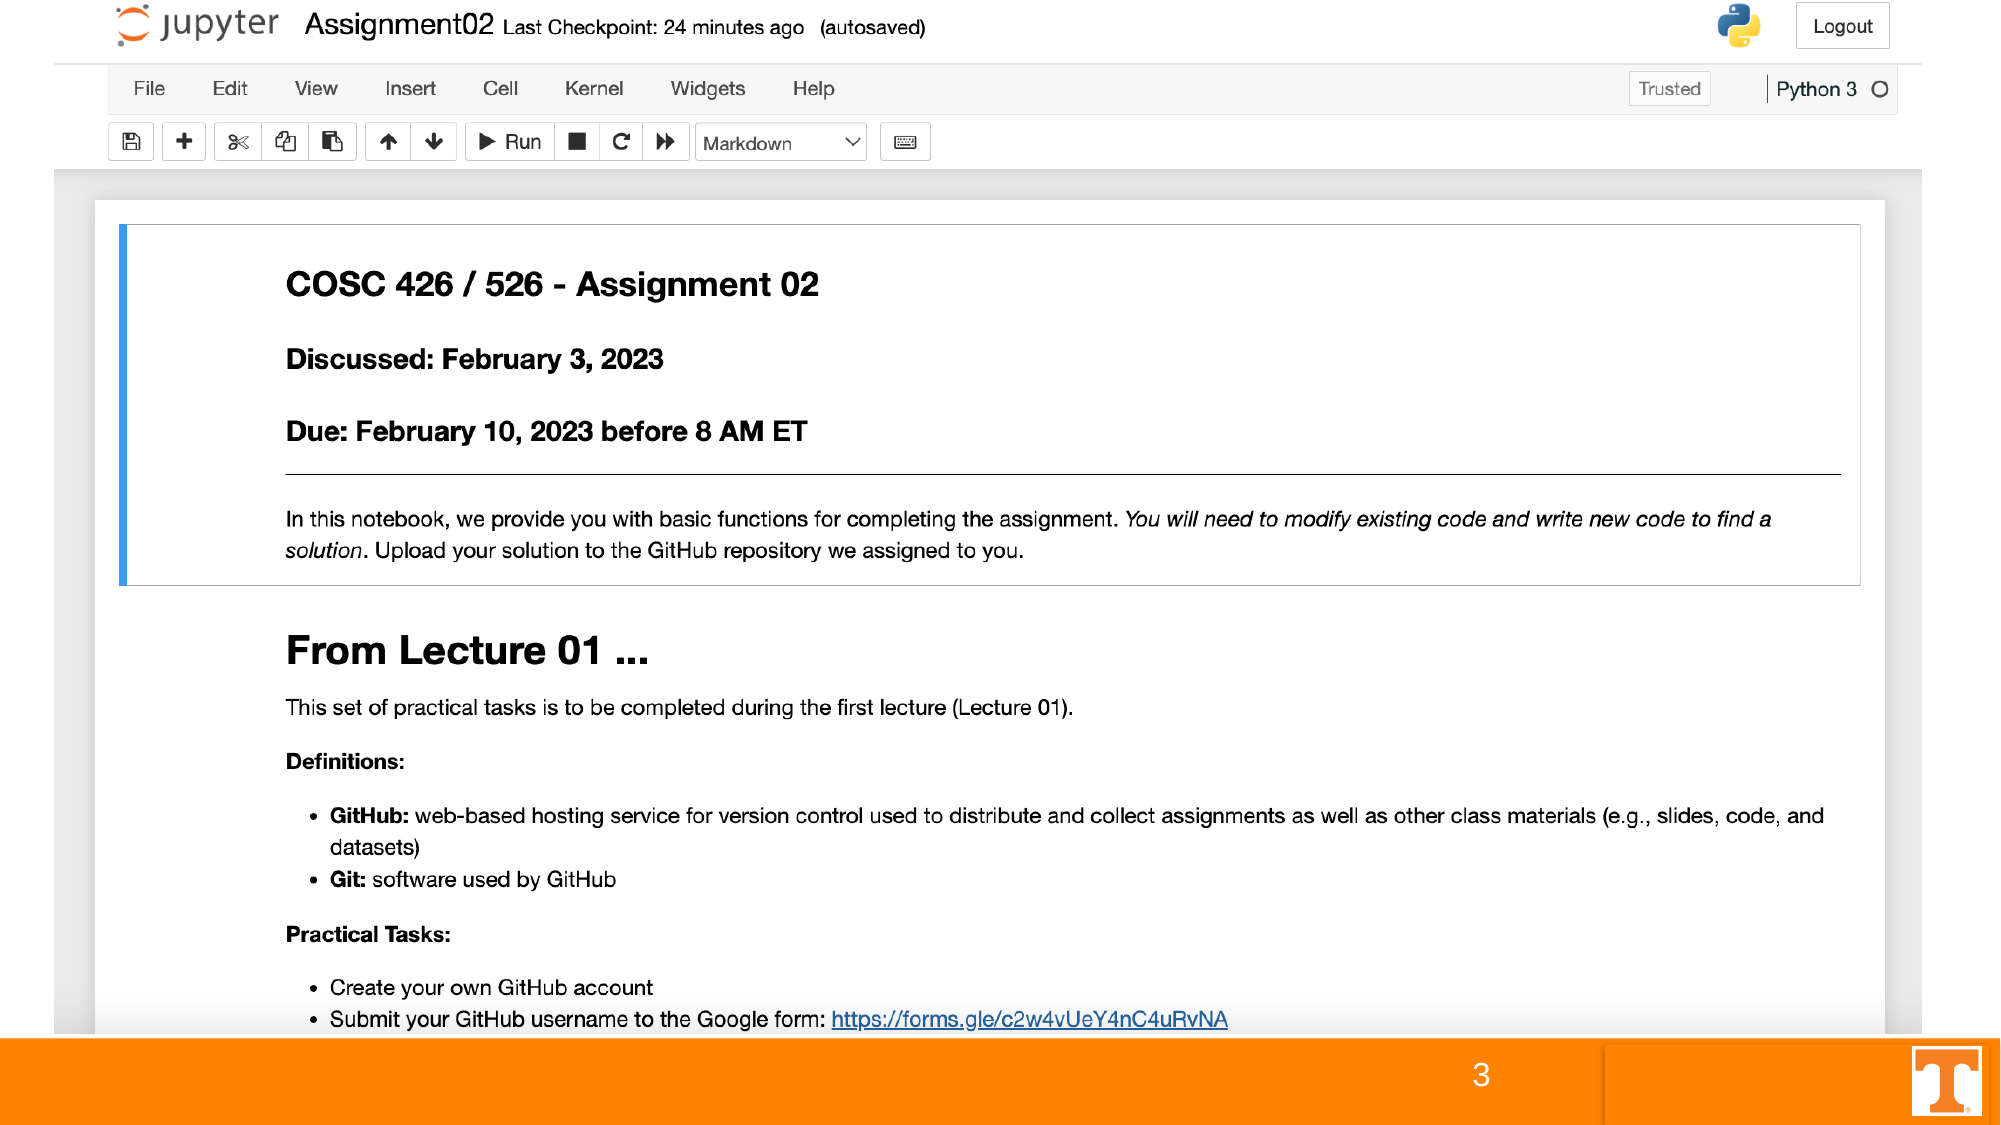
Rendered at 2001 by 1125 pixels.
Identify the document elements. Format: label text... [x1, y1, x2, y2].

picture [1912, 1046, 1982, 1116]
picture [54, 0, 1922, 1034]
slide_number 3 [1039, 1043, 1506, 1103]
